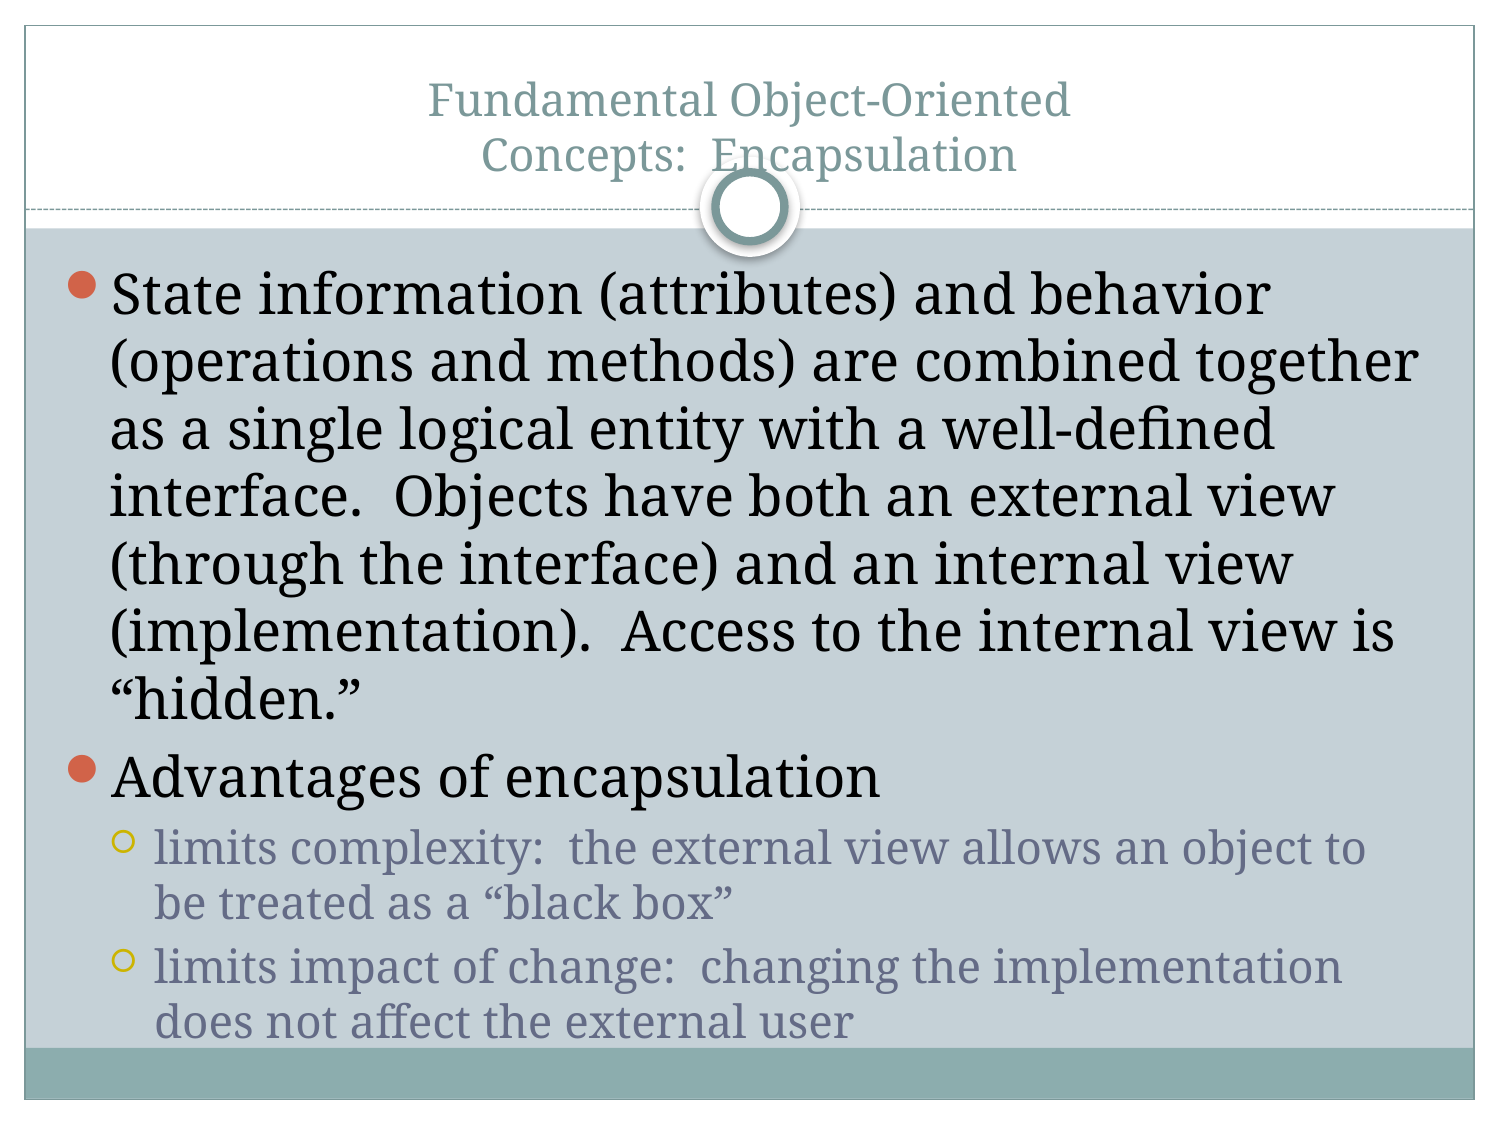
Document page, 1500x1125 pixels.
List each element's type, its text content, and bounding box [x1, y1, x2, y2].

list State information (attributes) and behavior (operations and methods) are combined together as a single logical entity with a well-defined interface. Objects have both an external view (through the interface) and an internal view (implementation). Access to the internal view is “hidden.” Advantages of encapsulation limits complexity: the external view allows an object to be treated as a “black box” limits impact of change: changing the implementation does not affect the external user [49, 250, 1445, 1001]
title Fundamental Object-Oriented Concepts: Encapsulation [49, 63, 1450, 188]
